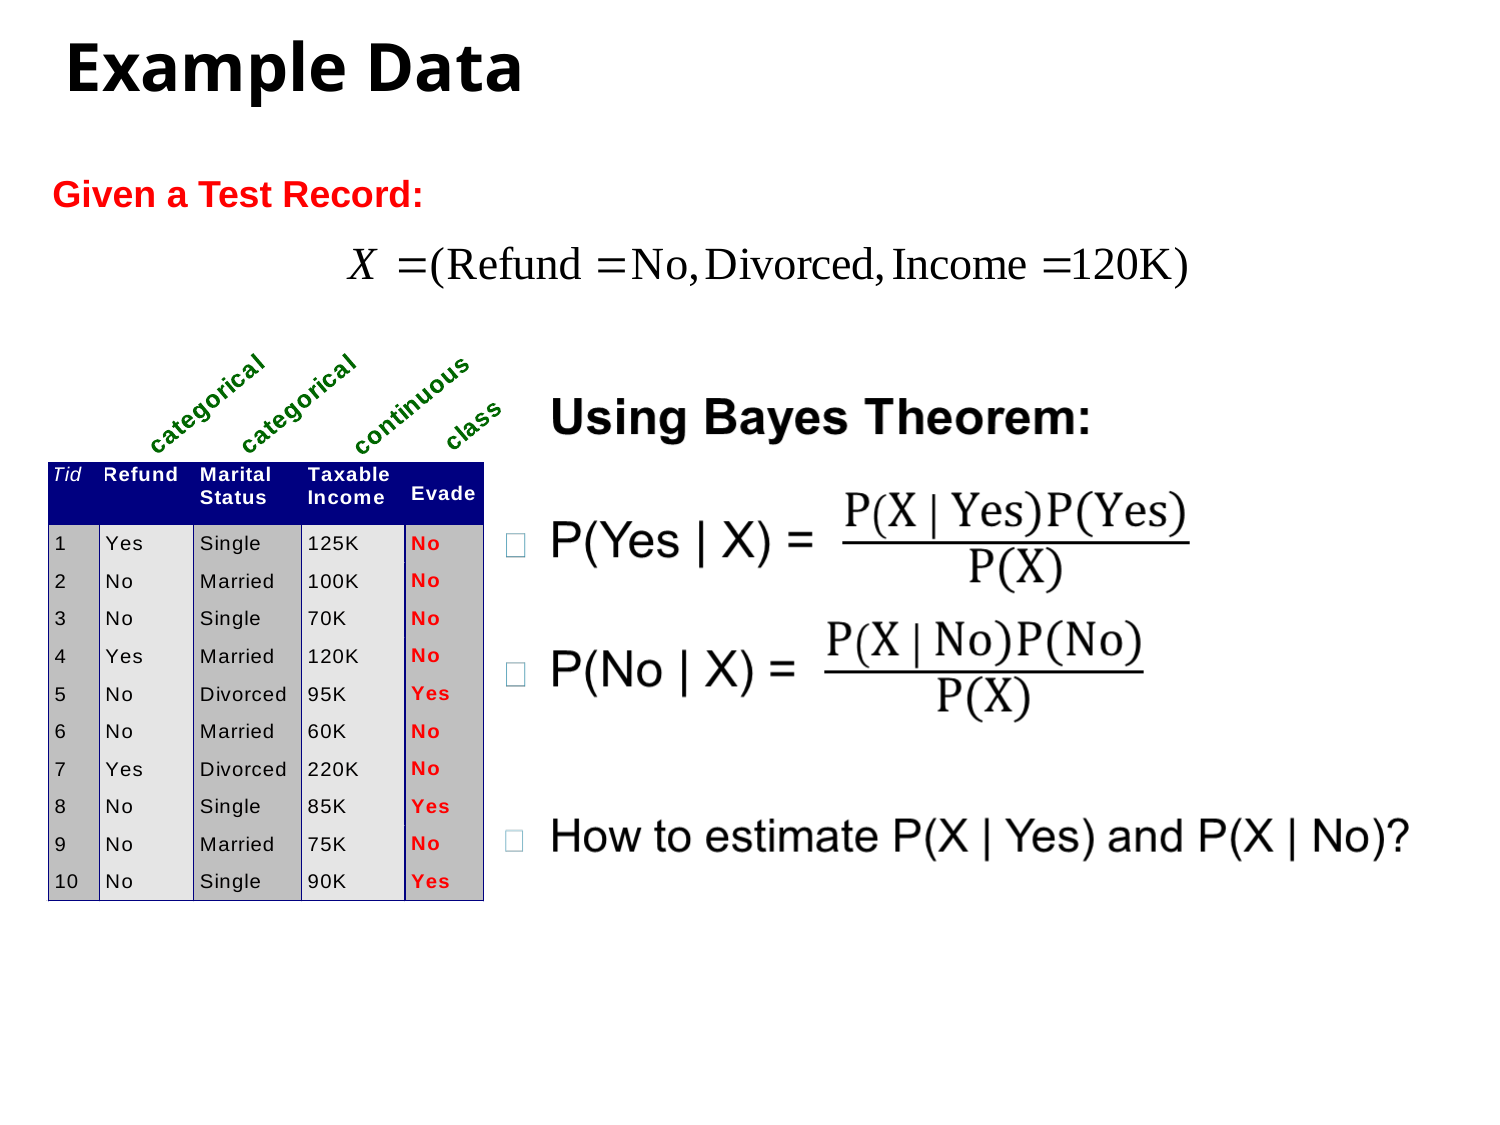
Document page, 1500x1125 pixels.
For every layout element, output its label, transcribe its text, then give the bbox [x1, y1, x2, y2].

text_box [337, 237, 1196, 300]
text_box [487, 337, 1500, 1125]
text_box Given a Test Record: [37, 162, 488, 223]
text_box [37, 337, 526, 918]
title Example Data [50, 24, 1475, 113]
